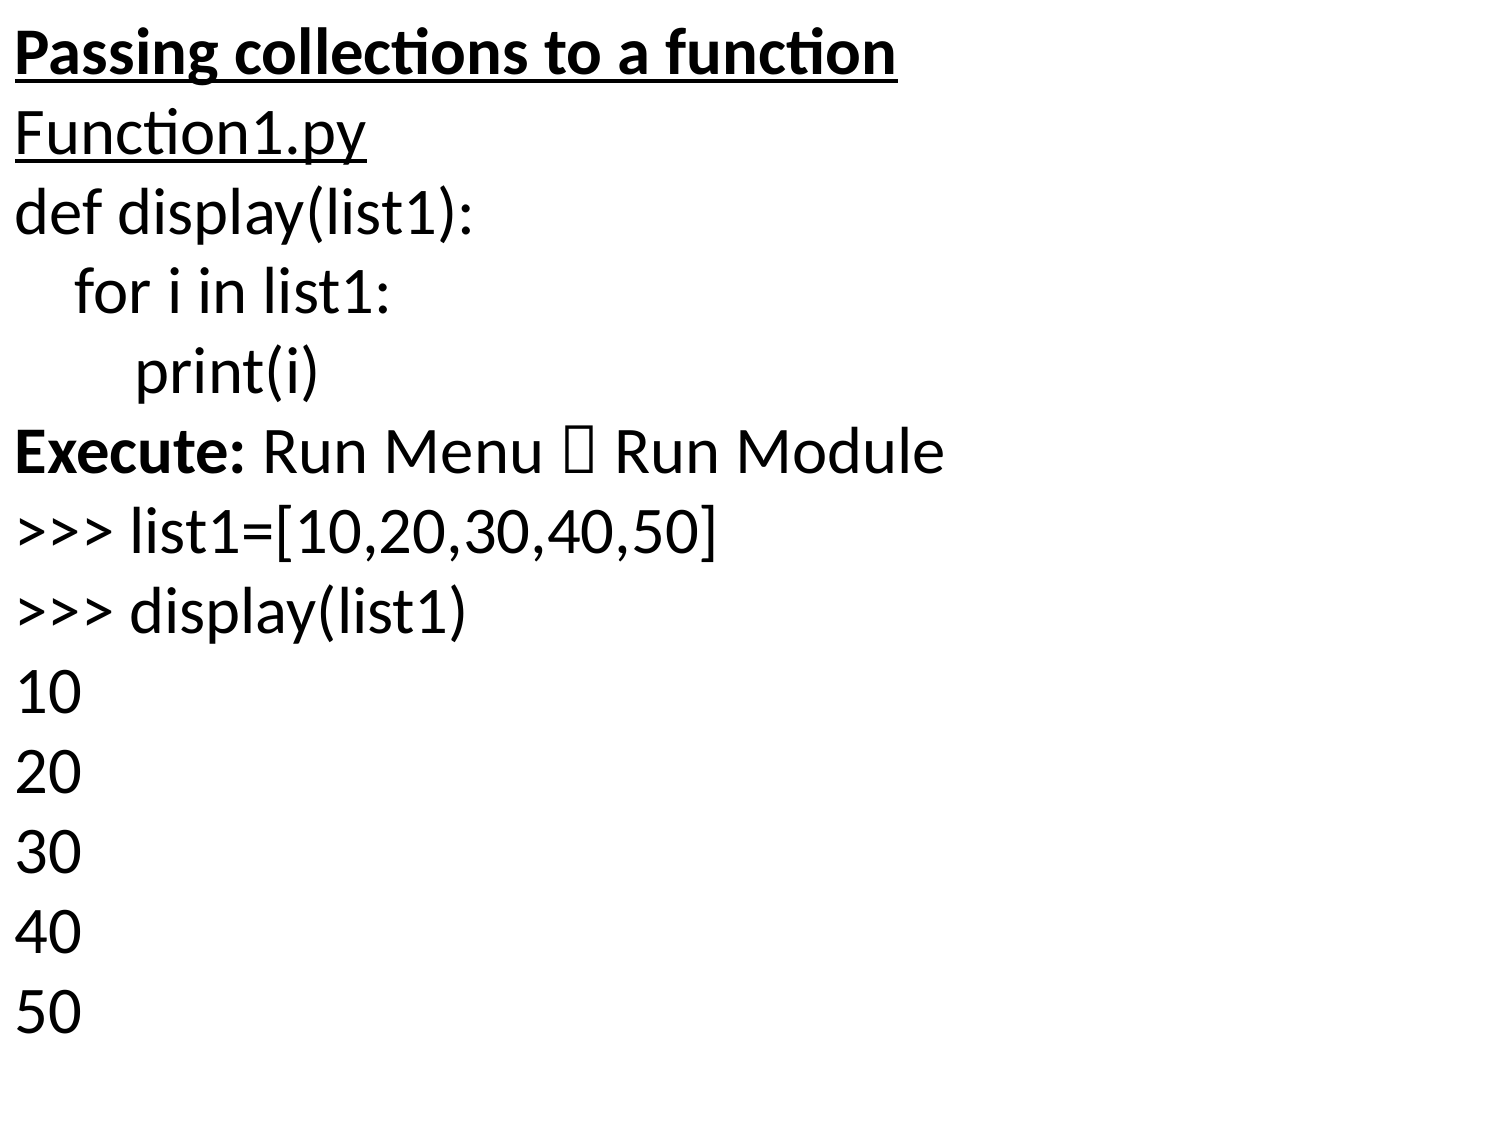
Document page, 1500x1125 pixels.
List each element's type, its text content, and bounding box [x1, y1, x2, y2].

text_box Passing collections to a function Function1.py def display(list1): for i in list1: print(i) Execute: Run Menu  Run Module >>> list1=[10,20,30,40,50] >>> display(list1) 10 20 30 40 50 [0, 0, 1500, 1055]
